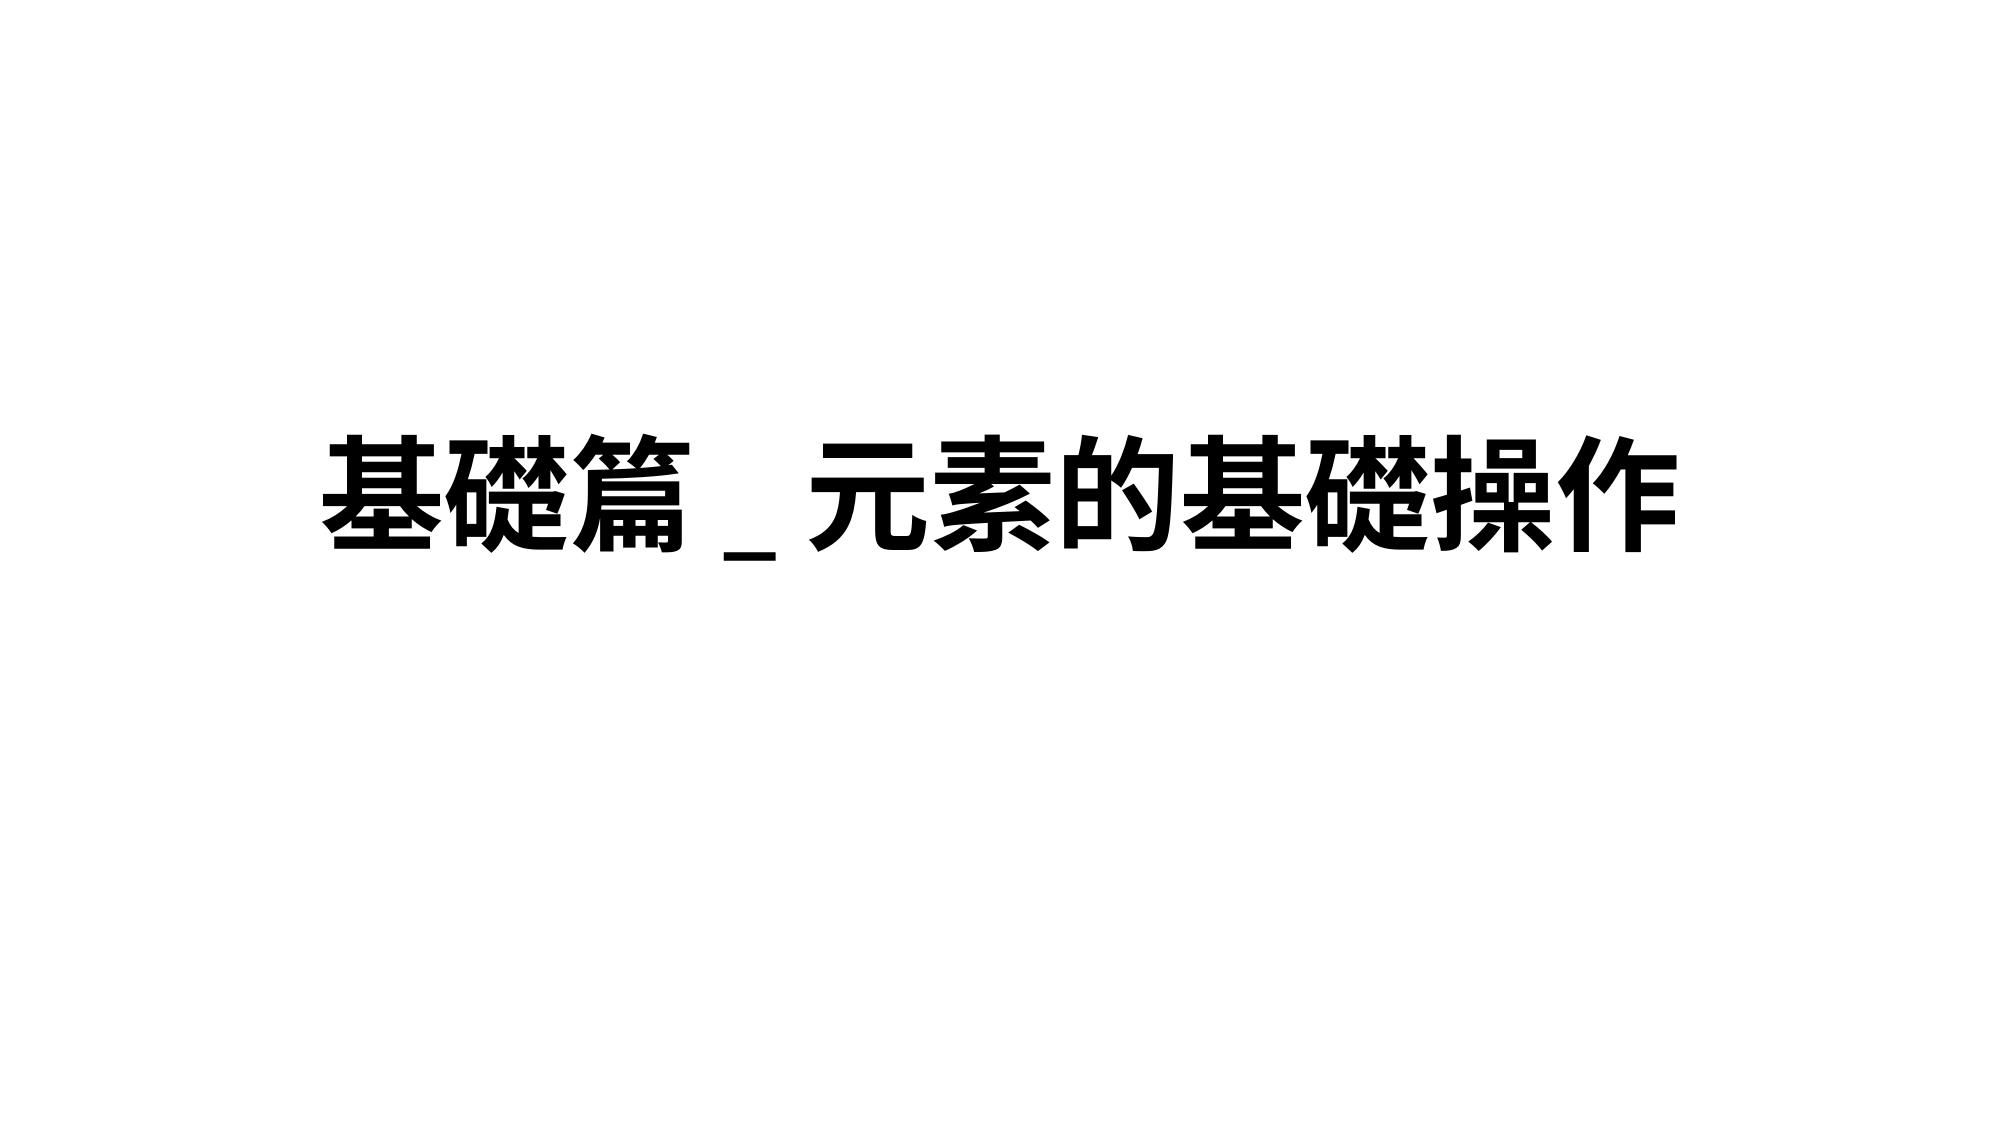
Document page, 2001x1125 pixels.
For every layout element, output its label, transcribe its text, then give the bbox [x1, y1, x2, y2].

title 基礎篇_元素的基礎操作 [249, 184, 1750, 576]
